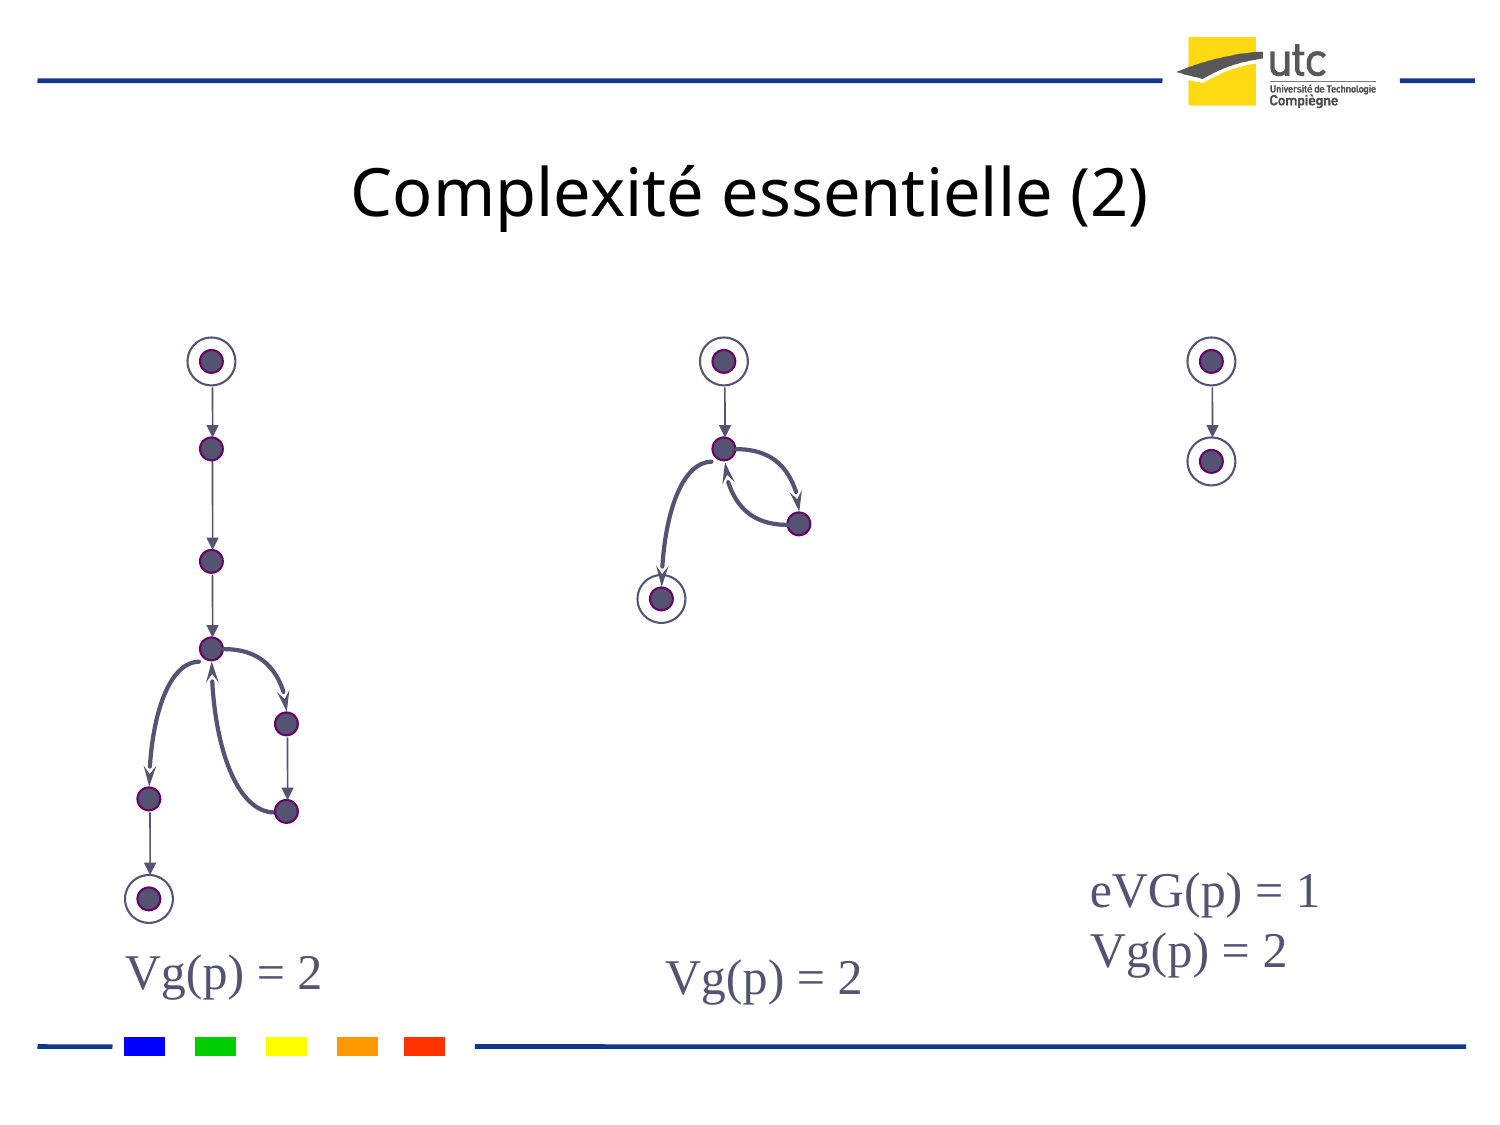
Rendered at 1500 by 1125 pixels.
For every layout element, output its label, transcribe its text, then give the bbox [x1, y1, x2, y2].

text_box [223, 649, 264, 661]
text_box [718, 394, 732, 438]
text_box [206, 661, 279, 813]
text_box [276, 712, 298, 736]
text_box [787, 512, 811, 536]
text_box [199, 637, 223, 661]
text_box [699, 337, 749, 386]
text_box [143, 812, 157, 873]
text_box eVG(p) = 1 Vg(p) = 2 [1075, 849, 1336, 985]
text_box [274, 799, 298, 823]
text_box [199, 549, 223, 573]
text_box [143, 661, 200, 787]
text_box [1187, 437, 1236, 486]
text_box [722, 462, 792, 525]
text_box Vg(p) = 2 [650, 937, 878, 1013]
text_box [275, 673, 290, 712]
title Complexité essentielle (2) [112, 125, 1388, 238]
text_box [736, 449, 778, 462]
text_box [736, 501, 745, 512]
text_box [281, 737, 294, 800]
text_box [137, 787, 161, 811]
text_box Vg(p) = 2 [110, 931, 338, 1007]
text_box [206, 394, 219, 437]
text_box [789, 475, 803, 512]
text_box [1187, 337, 1236, 386]
picture [1175, 37, 1376, 109]
text_box [206, 461, 219, 550]
text_box [656, 461, 712, 587]
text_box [187, 337, 236, 386]
text_box [206, 574, 219, 638]
text_box [1206, 394, 1219, 435]
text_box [124, 874, 174, 924]
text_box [637, 574, 686, 624]
text_box [199, 437, 223, 461]
text_box [712, 437, 736, 461]
